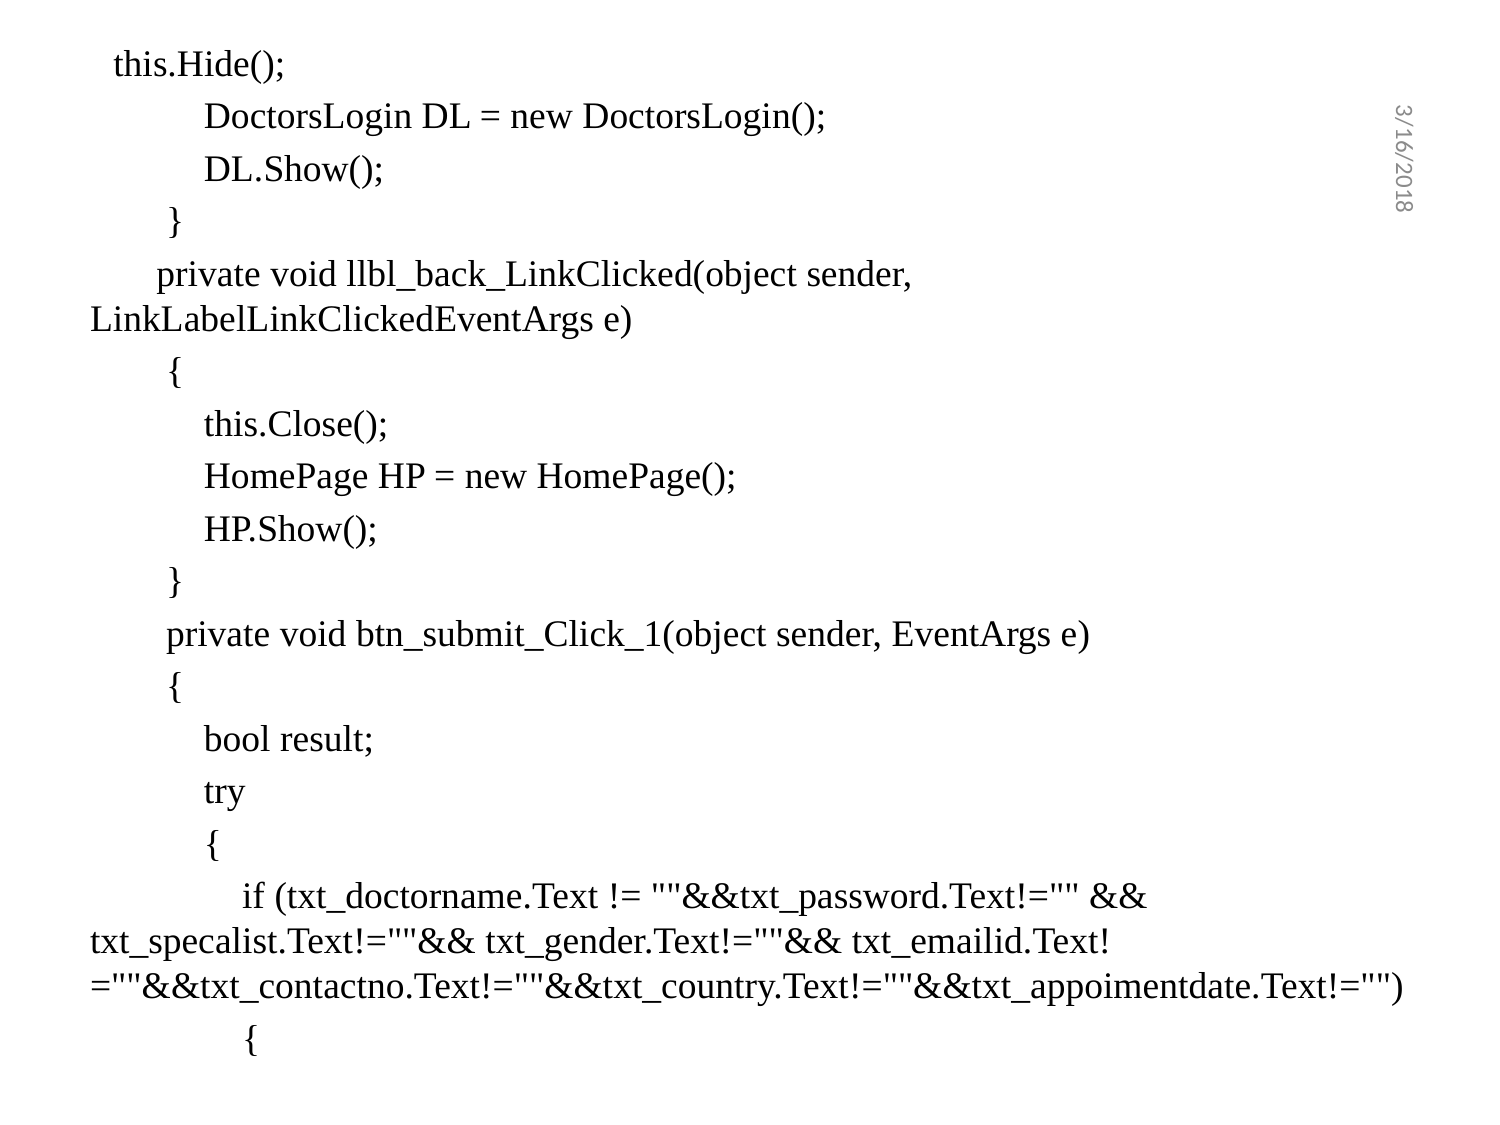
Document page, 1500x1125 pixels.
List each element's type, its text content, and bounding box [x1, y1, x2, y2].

list this.Hide(); DoctorsLogin DL = new DoctorsLogin(); DL.Show(); } private void llbl_back_LinkClicked(object sender, LinkLabelLinkClickedEventArgs e) { this.Close(); HomePage HP = new HomePage(); HP.Show(); } private void btn_submit_Click_1(object sender, EventArgs e) { bool result; try { if (txt_doctorname.Text != ""&&txt_password.Text!="" && txt_specalist.Text!=""&& txt_gender.Text!=""&& txt_emailid.Text!=""&&txt_contactno.Text!=""&&txt_country.Text!=""&&txt_appoimentdate.Text!="") { [75, 30, 1425, 1094]
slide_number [1376, 90, 1436, 440]
